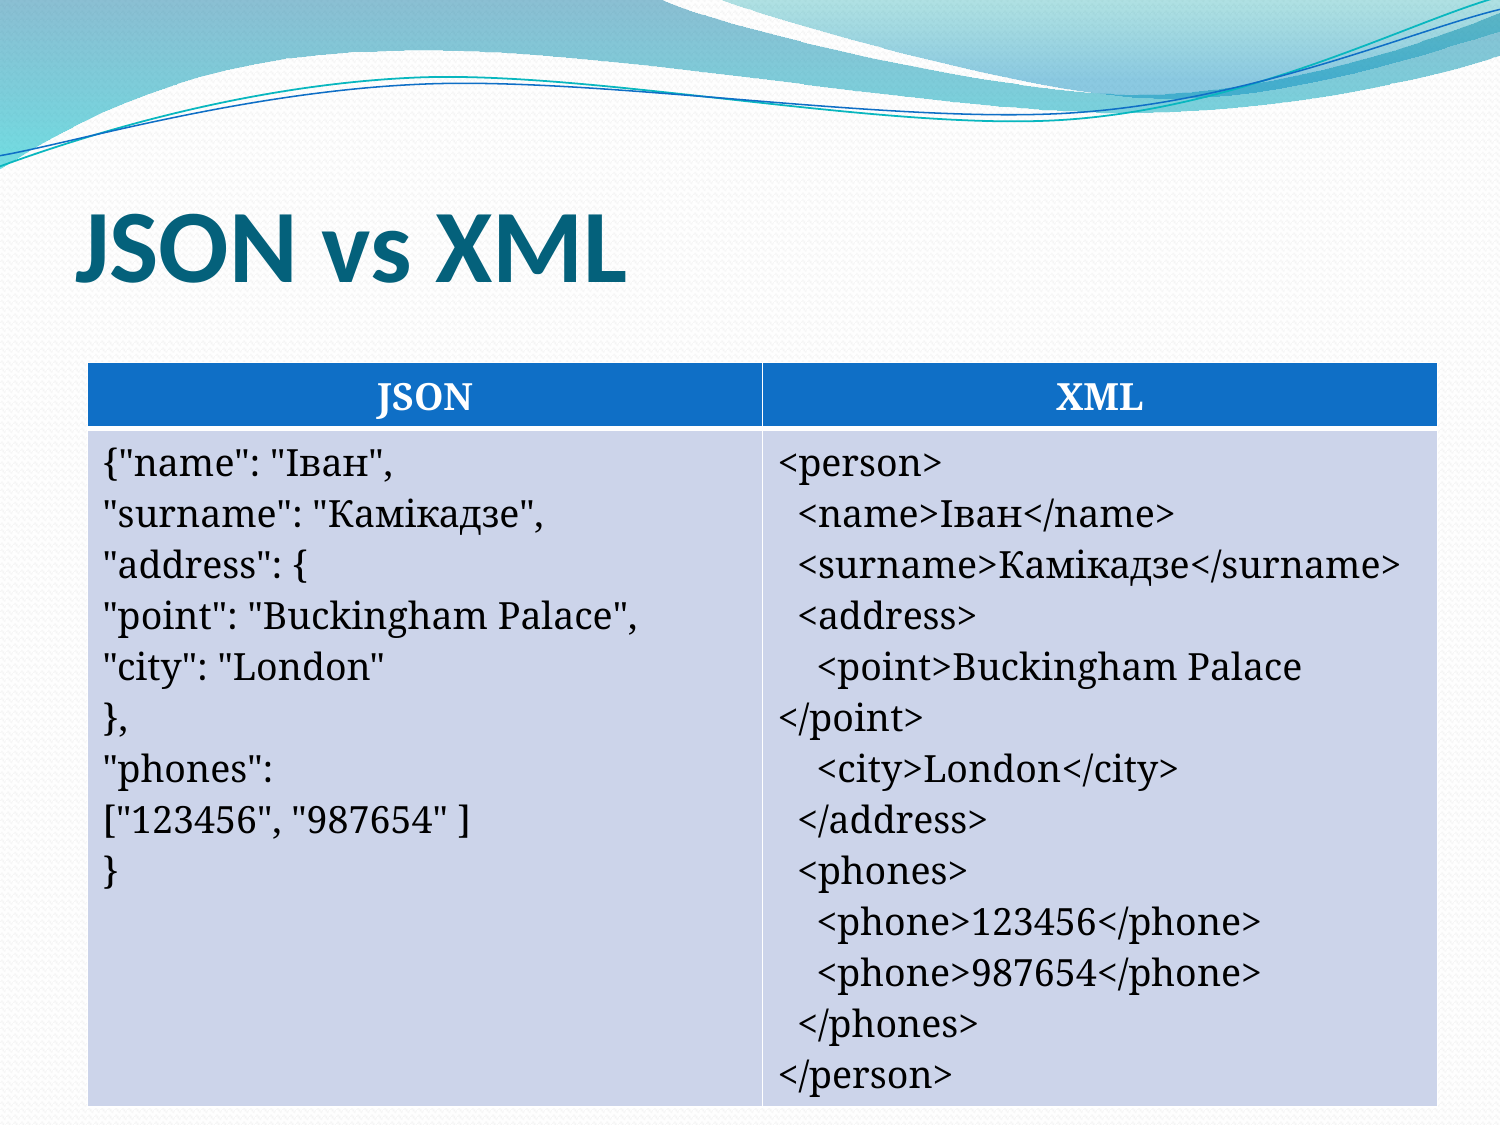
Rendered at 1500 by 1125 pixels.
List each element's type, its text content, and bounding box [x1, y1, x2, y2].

table_cell <person> <name>Іван</name> <surname>Камікадзе</surname> <address> <point>Buckingham Palace </point> <city>London</city> </address> <phones> <phone>123456</phone> <phone>987654</phone> </phones> </person> [763, 431, 1437, 1106]
table_header JSON [88, 363, 762, 426]
table_cell {"name": "Іван", "surname": "Камікадзе", "address": { "point": "Buckingham Palace", "city": "London" }, "phones": ["123456", "987654" ] } [88, 431, 762, 1106]
table_header XML [763, 363, 1437, 426]
title JSON vs XML [74, 115, 1438, 304]
